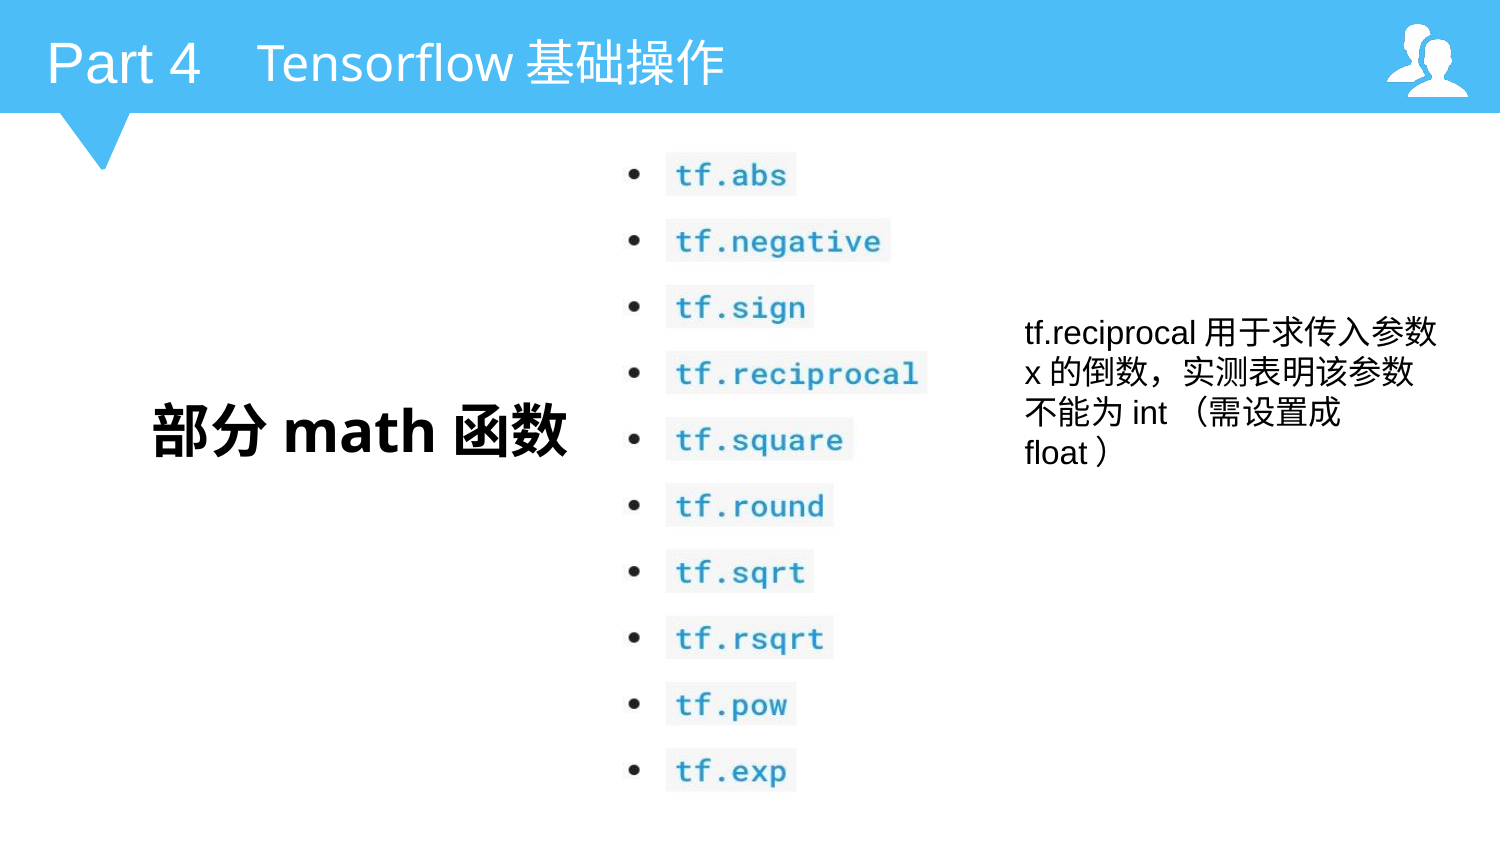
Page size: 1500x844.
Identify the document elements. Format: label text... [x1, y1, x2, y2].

text_box [0, 0, 1500, 111]
text_box Part 4 [32, 17, 242, 103]
text_box 部分math函数 [137, 386, 596, 472]
text_box tf.reciprocal用于求传入参数x的倒数，实测表明该参数不能为int（需设置成float） [1128, 303, 1459, 479]
text_box [61, 103, 132, 169]
picture [1387, 16, 1468, 97]
picture [596, 142, 1128, 802]
text_box Tensorflow基础操作 [242, 23, 869, 99]
